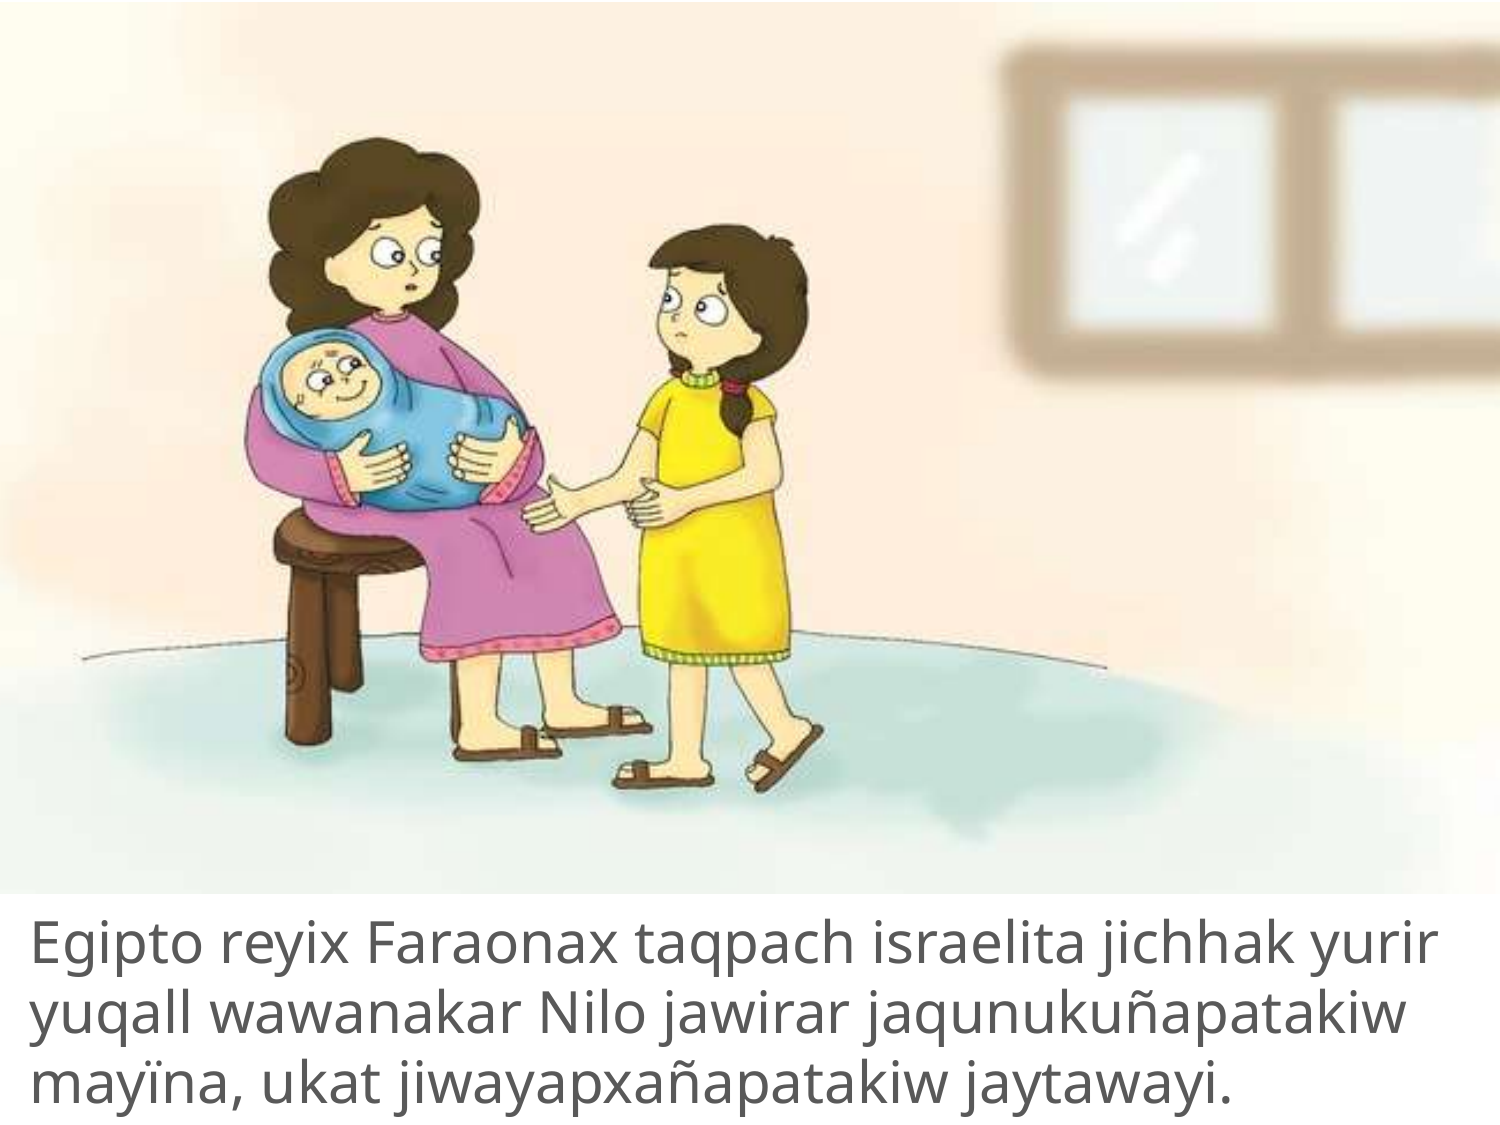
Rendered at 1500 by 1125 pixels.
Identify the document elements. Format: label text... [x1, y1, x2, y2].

picture [0, 1, 1500, 894]
text_box Egipto reyix Faraonax taqpach israelita jichhak yurir yuqall wawanakar Nilo jawirar jaqunukuñapatakiw mayïna, ukat jiwayapxañapatakiw jaytawayi. [14, 901, 1486, 1123]
